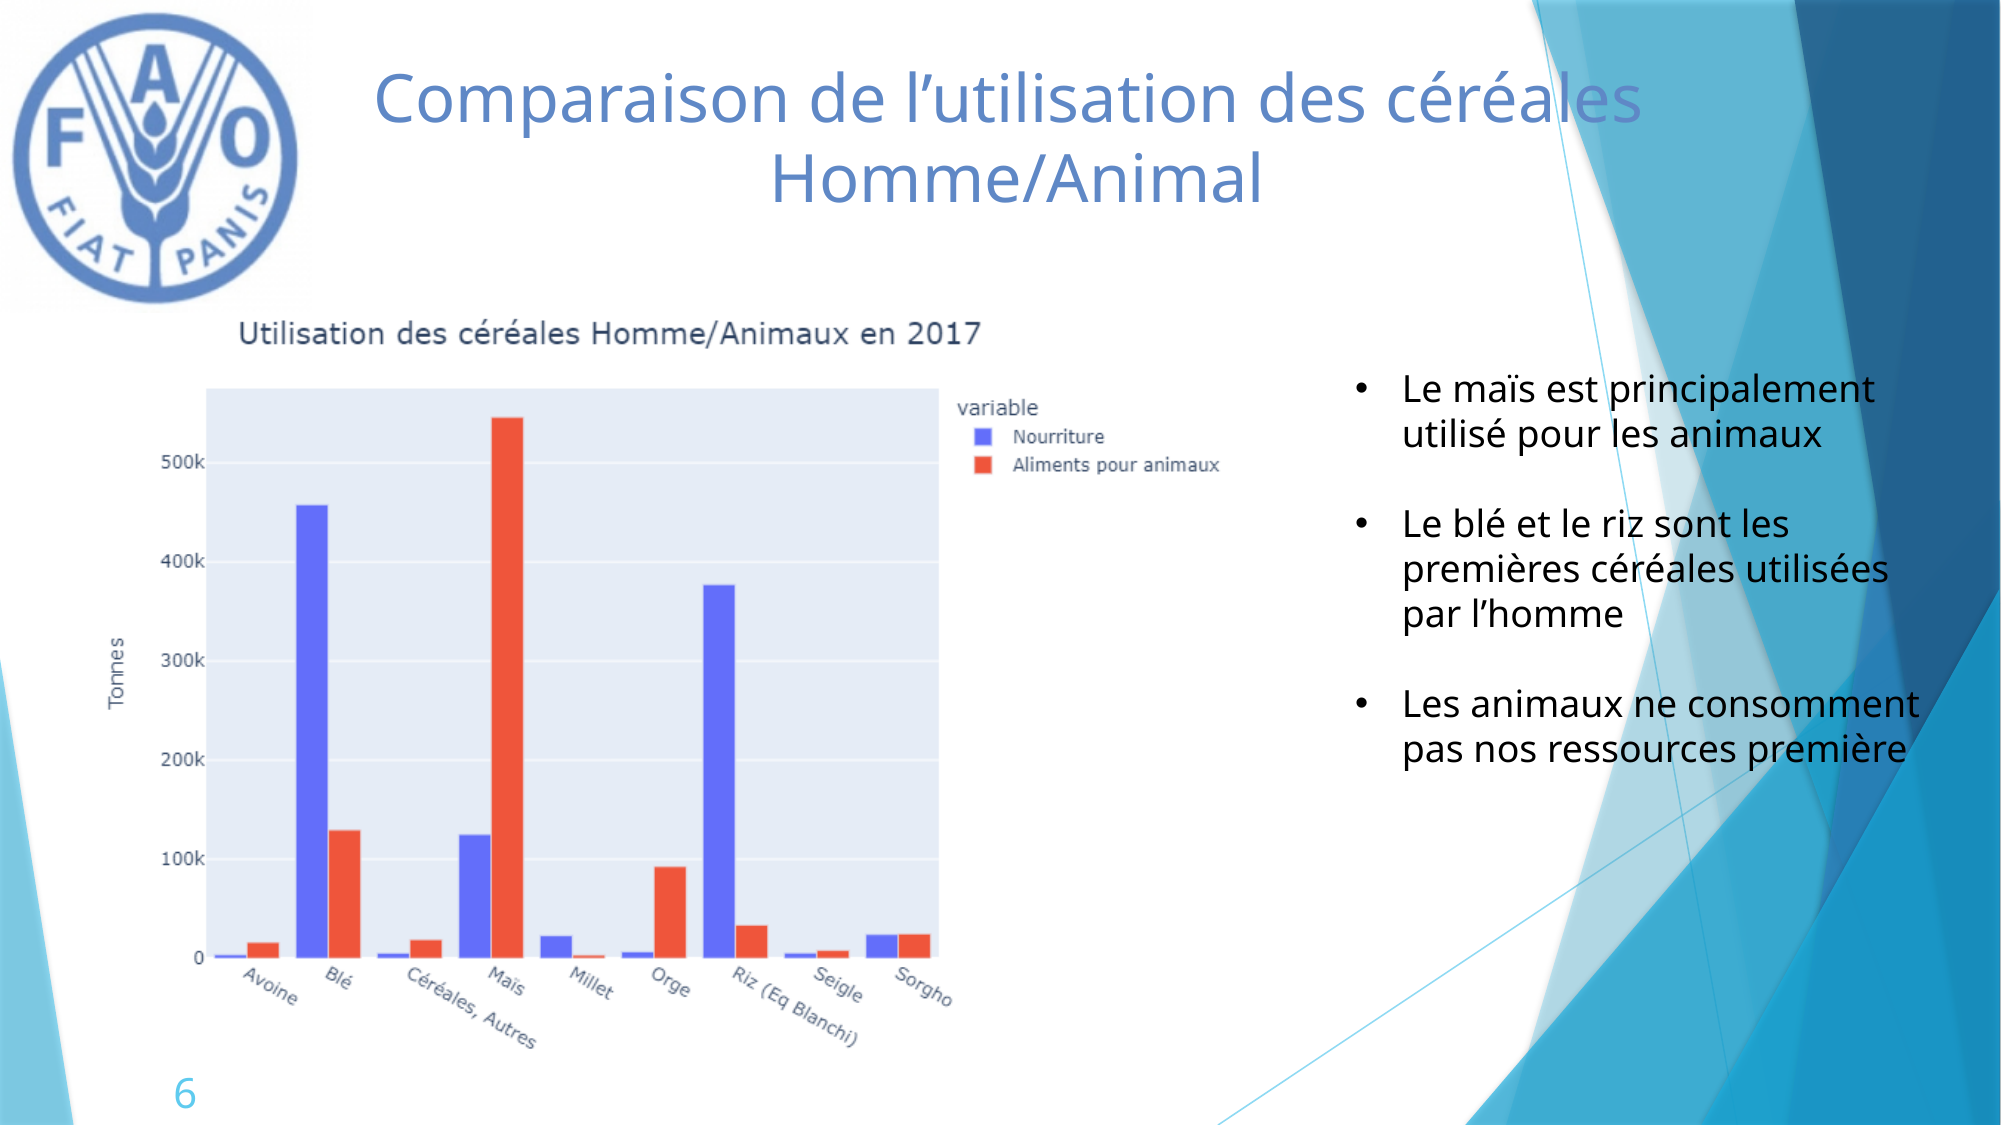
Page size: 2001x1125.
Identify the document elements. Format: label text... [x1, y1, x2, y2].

title Comparaison de l’utilisation des céréales Homme/Animal [316, 47, 1723, 265]
text_box Le maïs est principalement utilisé pour les animaux Le blé et le riz sont les premières céréales utilisées par l’homme Les animaux ne consomment pas nos ressources première [1340, 357, 1955, 778]
slide_number 6 [100, 1086, 213, 1125]
picture [0, 0, 313, 313]
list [87, 299, 1248, 1078]
